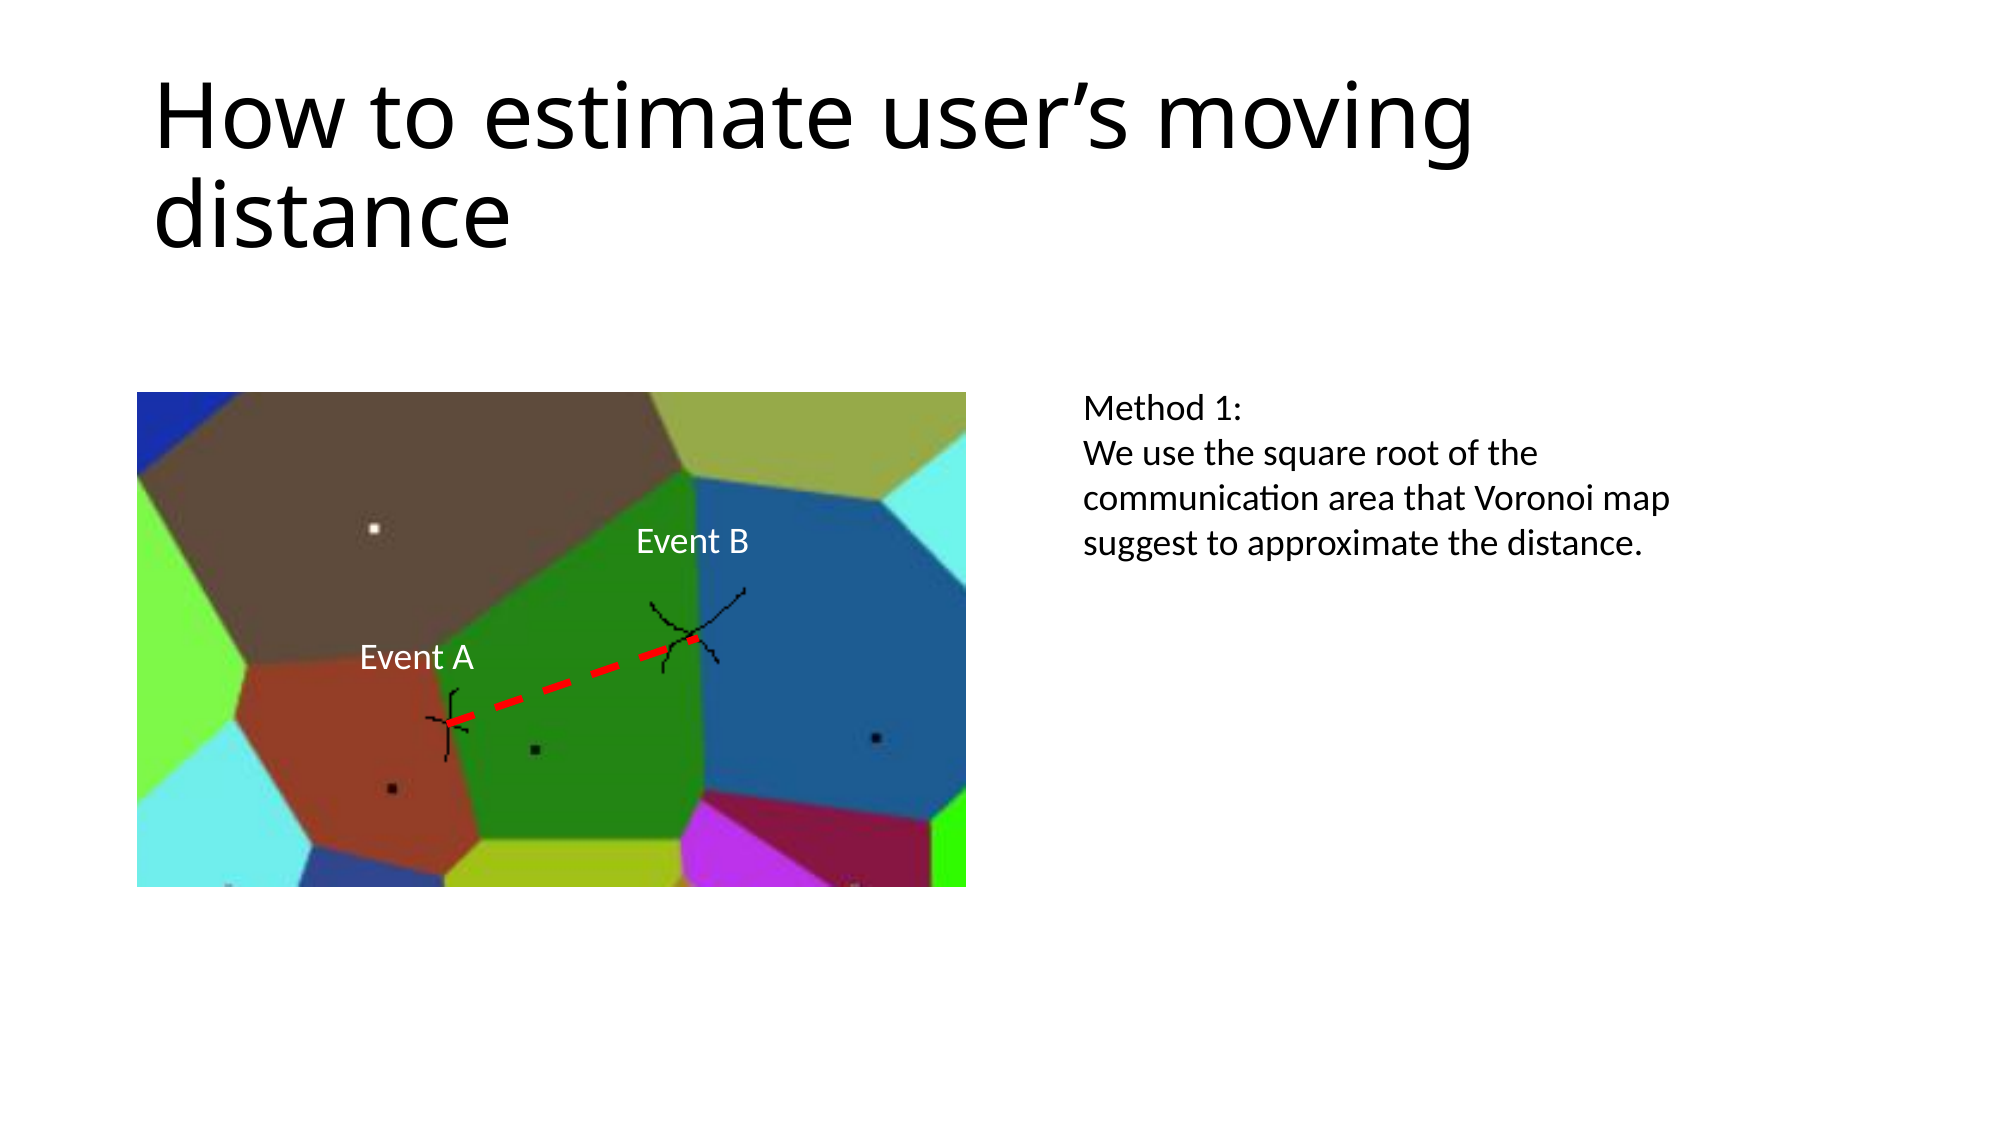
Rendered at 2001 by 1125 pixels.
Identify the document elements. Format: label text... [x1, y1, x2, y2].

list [137, 392, 966, 887]
title How to estimate user’s moving distance [137, 59, 1863, 278]
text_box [446, 637, 699, 725]
text_box Method 1: We use the square root of the communication area that Voronoi map suggest to approximate the distance. [1068, 375, 1737, 571]
